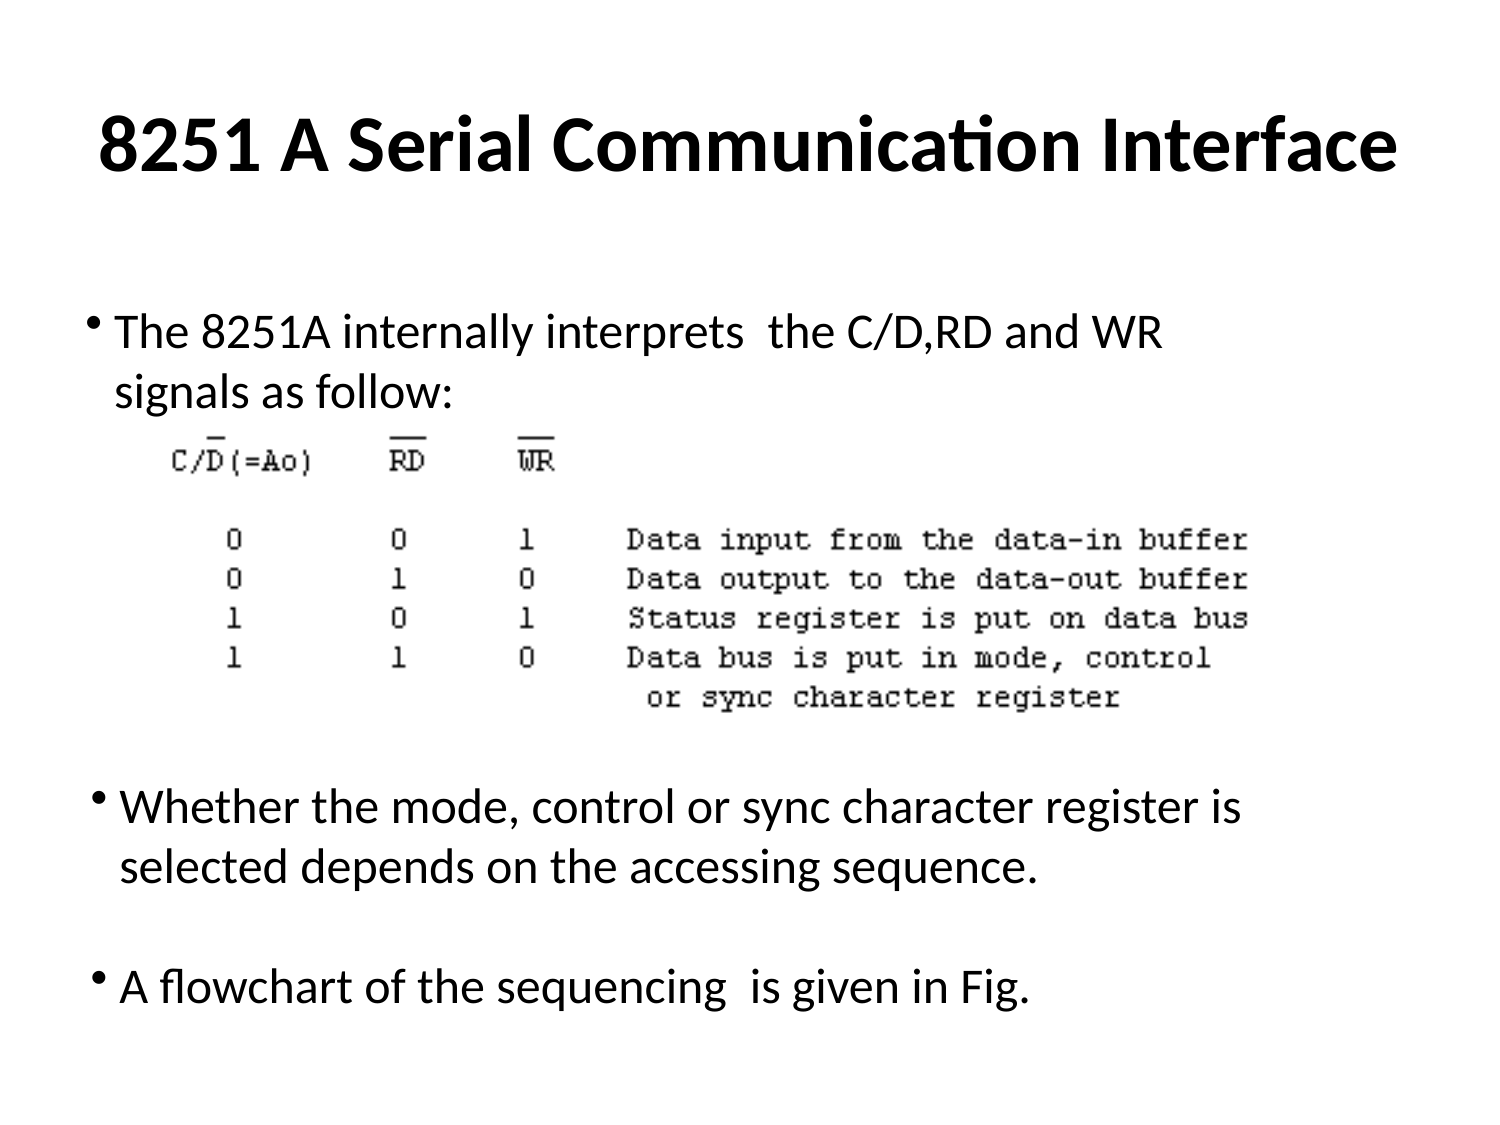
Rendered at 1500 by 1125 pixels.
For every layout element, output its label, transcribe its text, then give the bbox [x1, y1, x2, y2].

picture [158, 427, 1259, 726]
title 8251 A Serial Communication Interface [75, 45, 1425, 233]
text_box Whether the mode, control or sync character register is selected depends on the accessing sequence. A flowchart of the sequencing is given in Fig. [75, 765, 1341, 1021]
text_box The 8251A internally interprets the C/D,RD and WR signals as follow: [70, 290, 1294, 426]
